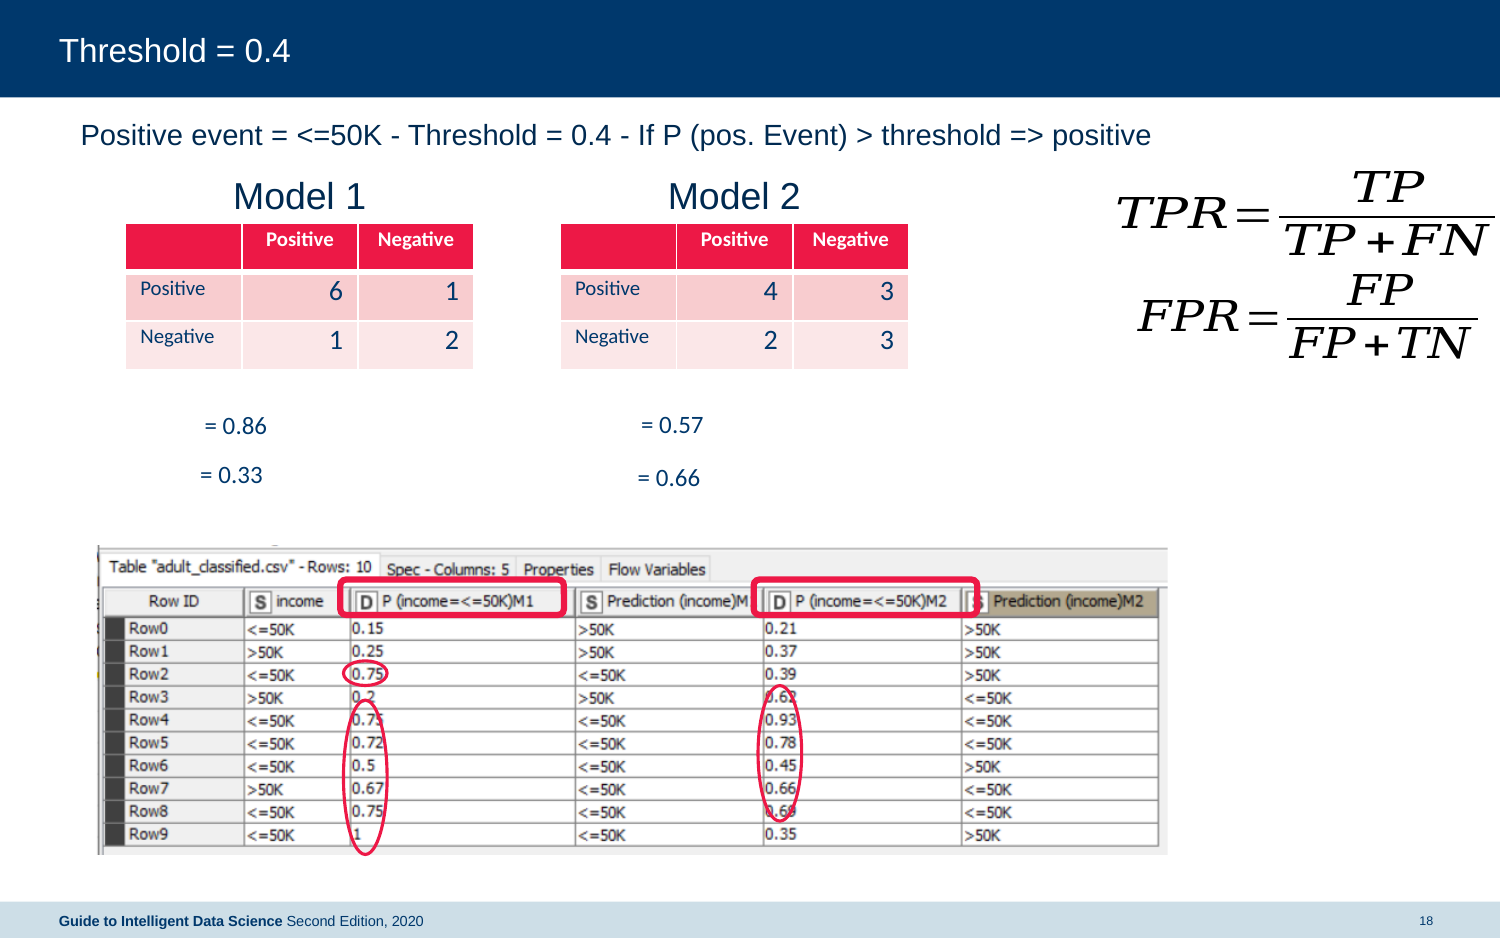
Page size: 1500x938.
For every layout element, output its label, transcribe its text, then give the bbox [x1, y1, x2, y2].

table_cell 3 [794, 322, 908, 369]
table_header [126, 224, 241, 269]
table_cell 2 [677, 322, 792, 369]
table_header Negative [359, 224, 473, 269]
table_header Positive [243, 224, 357, 269]
table_cell Positive [126, 275, 241, 320]
slide_number 18 [1411, 900, 1442, 938]
table_header [561, 224, 676, 269]
picture [96, 545, 1168, 855]
table_cell 2 [359, 322, 473, 369]
table_cell 1 [243, 322, 357, 369]
table_header Negative [794, 224, 908, 269]
table_cell 6 [243, 275, 357, 320]
title Threshold = 0.4 [58, 28, 1442, 70]
footer Guide to Intelligent Data Science Second Edition, 2020 [58, 900, 717, 938]
text_box Model 1 [233, 172, 367, 218]
table_header Positive [677, 224, 792, 269]
table_cell Negative [561, 322, 676, 369]
text_box Model 2 [667, 172, 802, 218]
table_cell Positive [561, 275, 676, 320]
text_box Positive event = <=50K - Threshold = 0.4 - If P (pos. Event) > threshold => positive [80, 116, 1154, 152]
table_cell 3 [794, 275, 908, 320]
table_cell Negative [126, 322, 241, 369]
table_cell 1 [359, 275, 473, 320]
table_cell 4 [677, 275, 792, 320]
